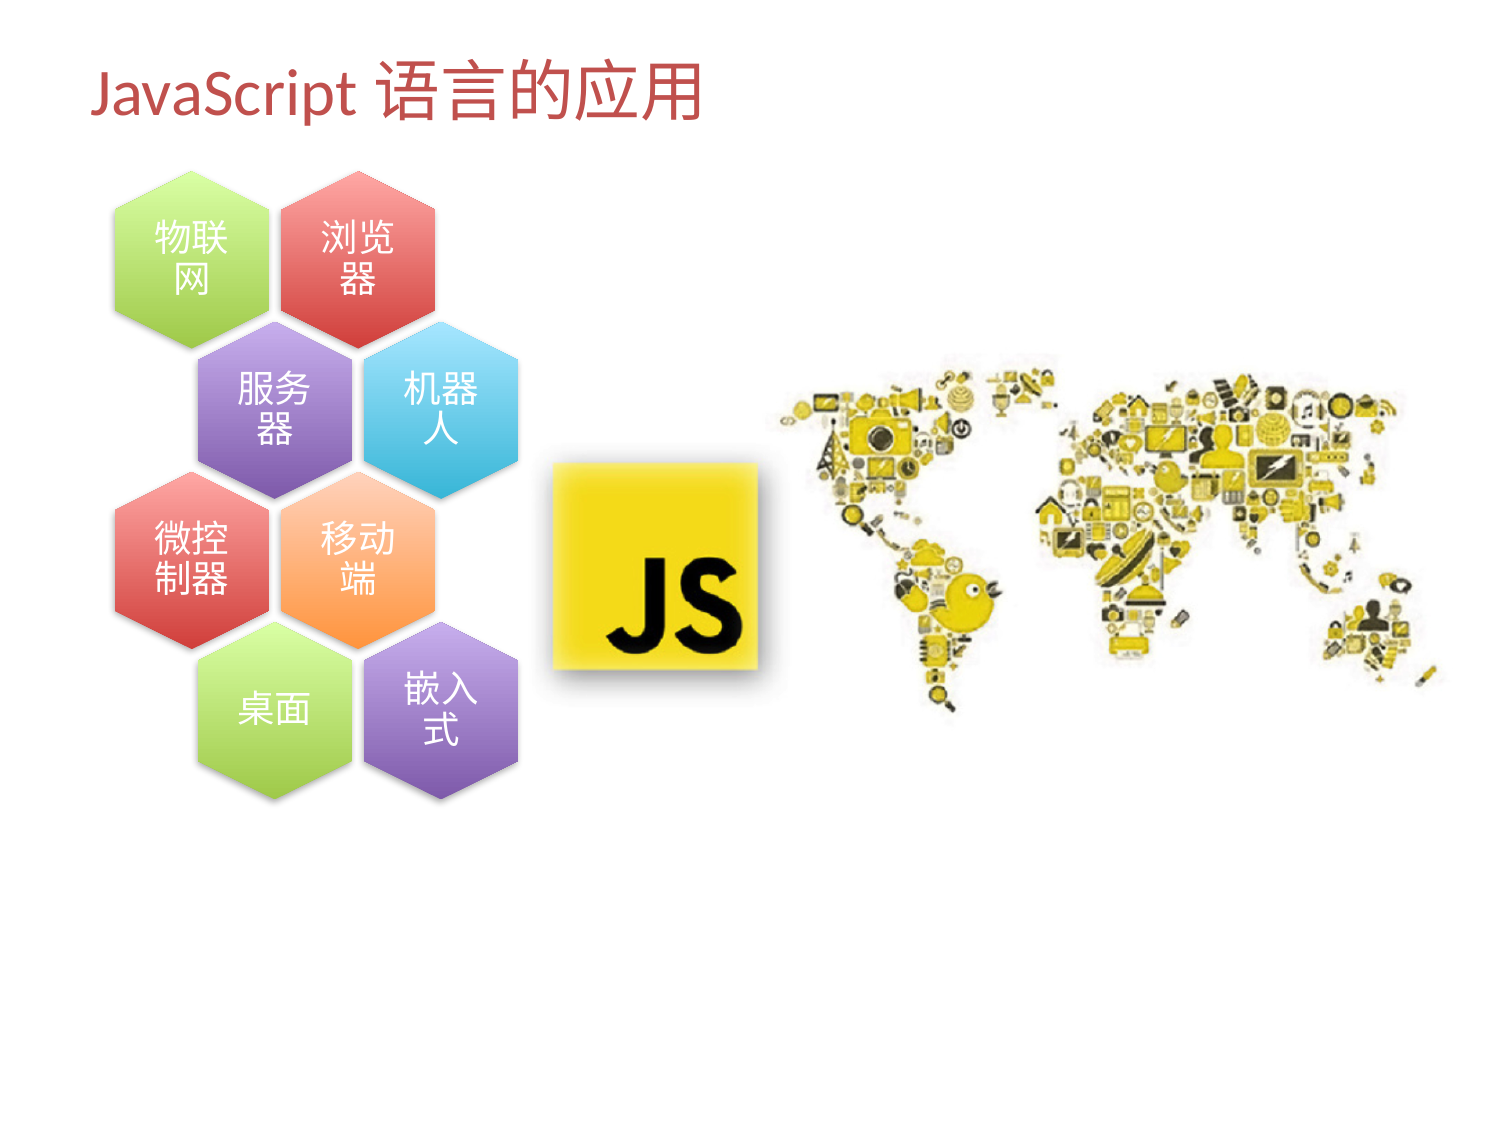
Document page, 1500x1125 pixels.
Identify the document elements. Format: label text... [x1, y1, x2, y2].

picture [524, 347, 1484, 731]
title JavaScript语言的应用 [75, 45, 1371, 134]
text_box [0, 160, 638, 811]
